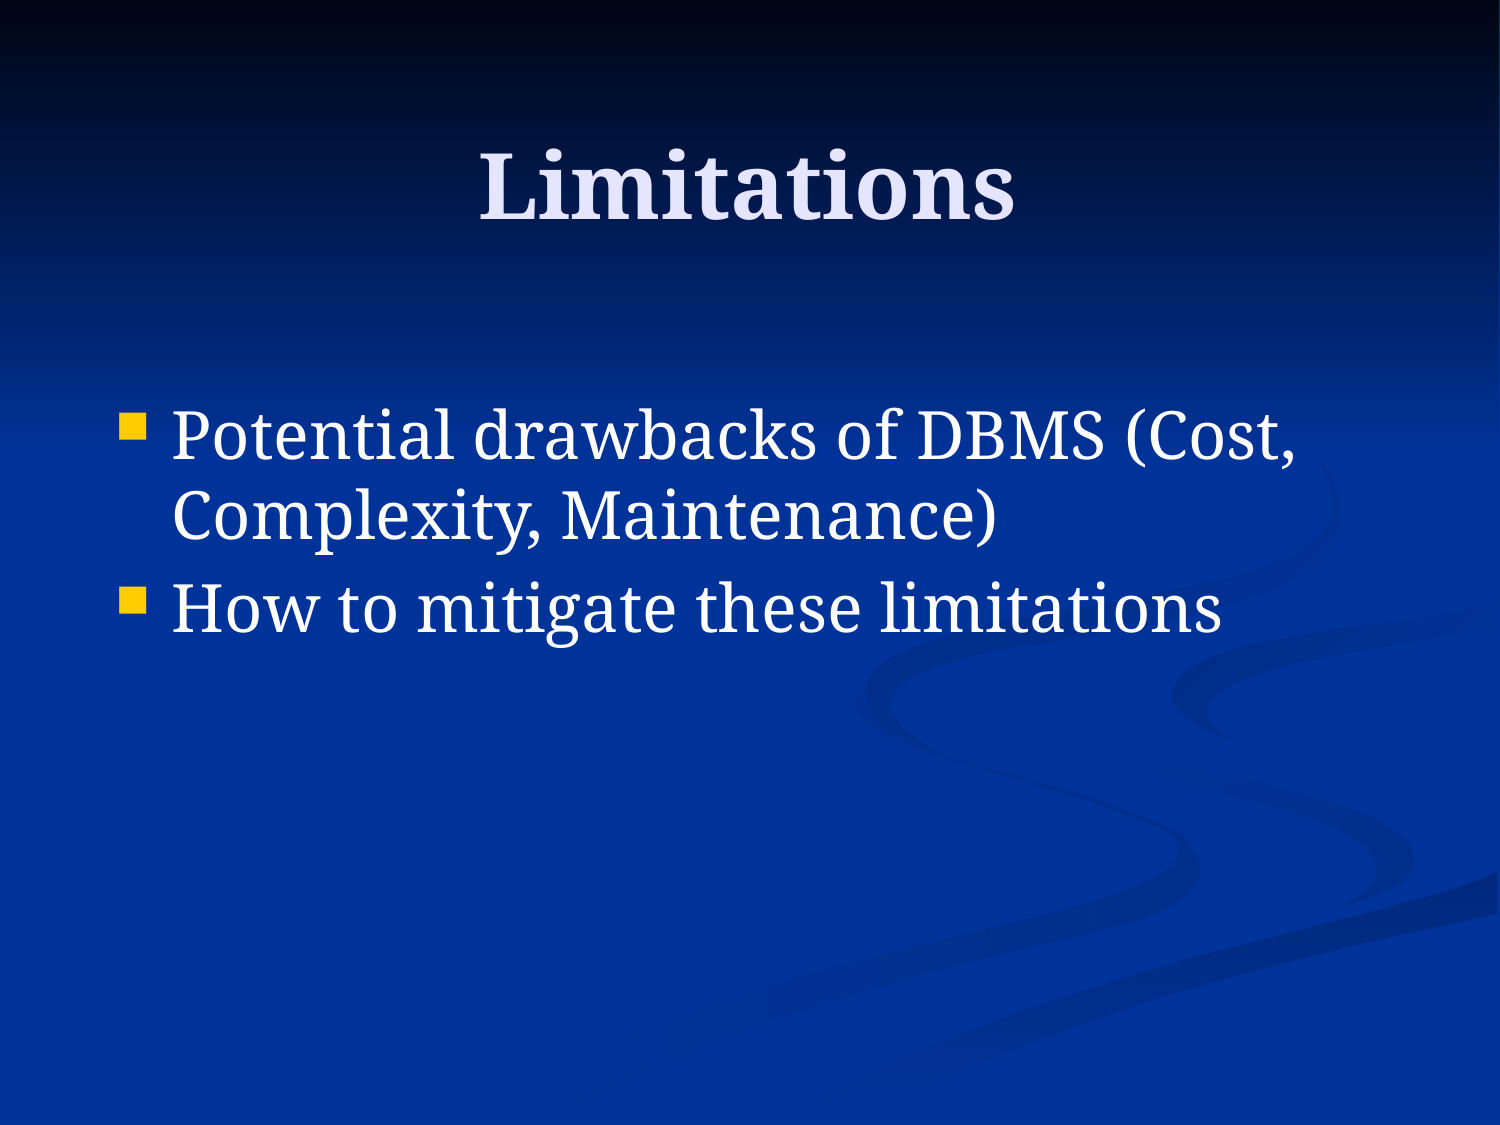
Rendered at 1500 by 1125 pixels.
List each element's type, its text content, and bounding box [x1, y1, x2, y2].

list Potential drawbacks of DBMS (Cost, Complexity, Maintenance) How to mitigate these limitations [100, 385, 1451, 792]
title Limitations [73, 78, 1423, 289]
